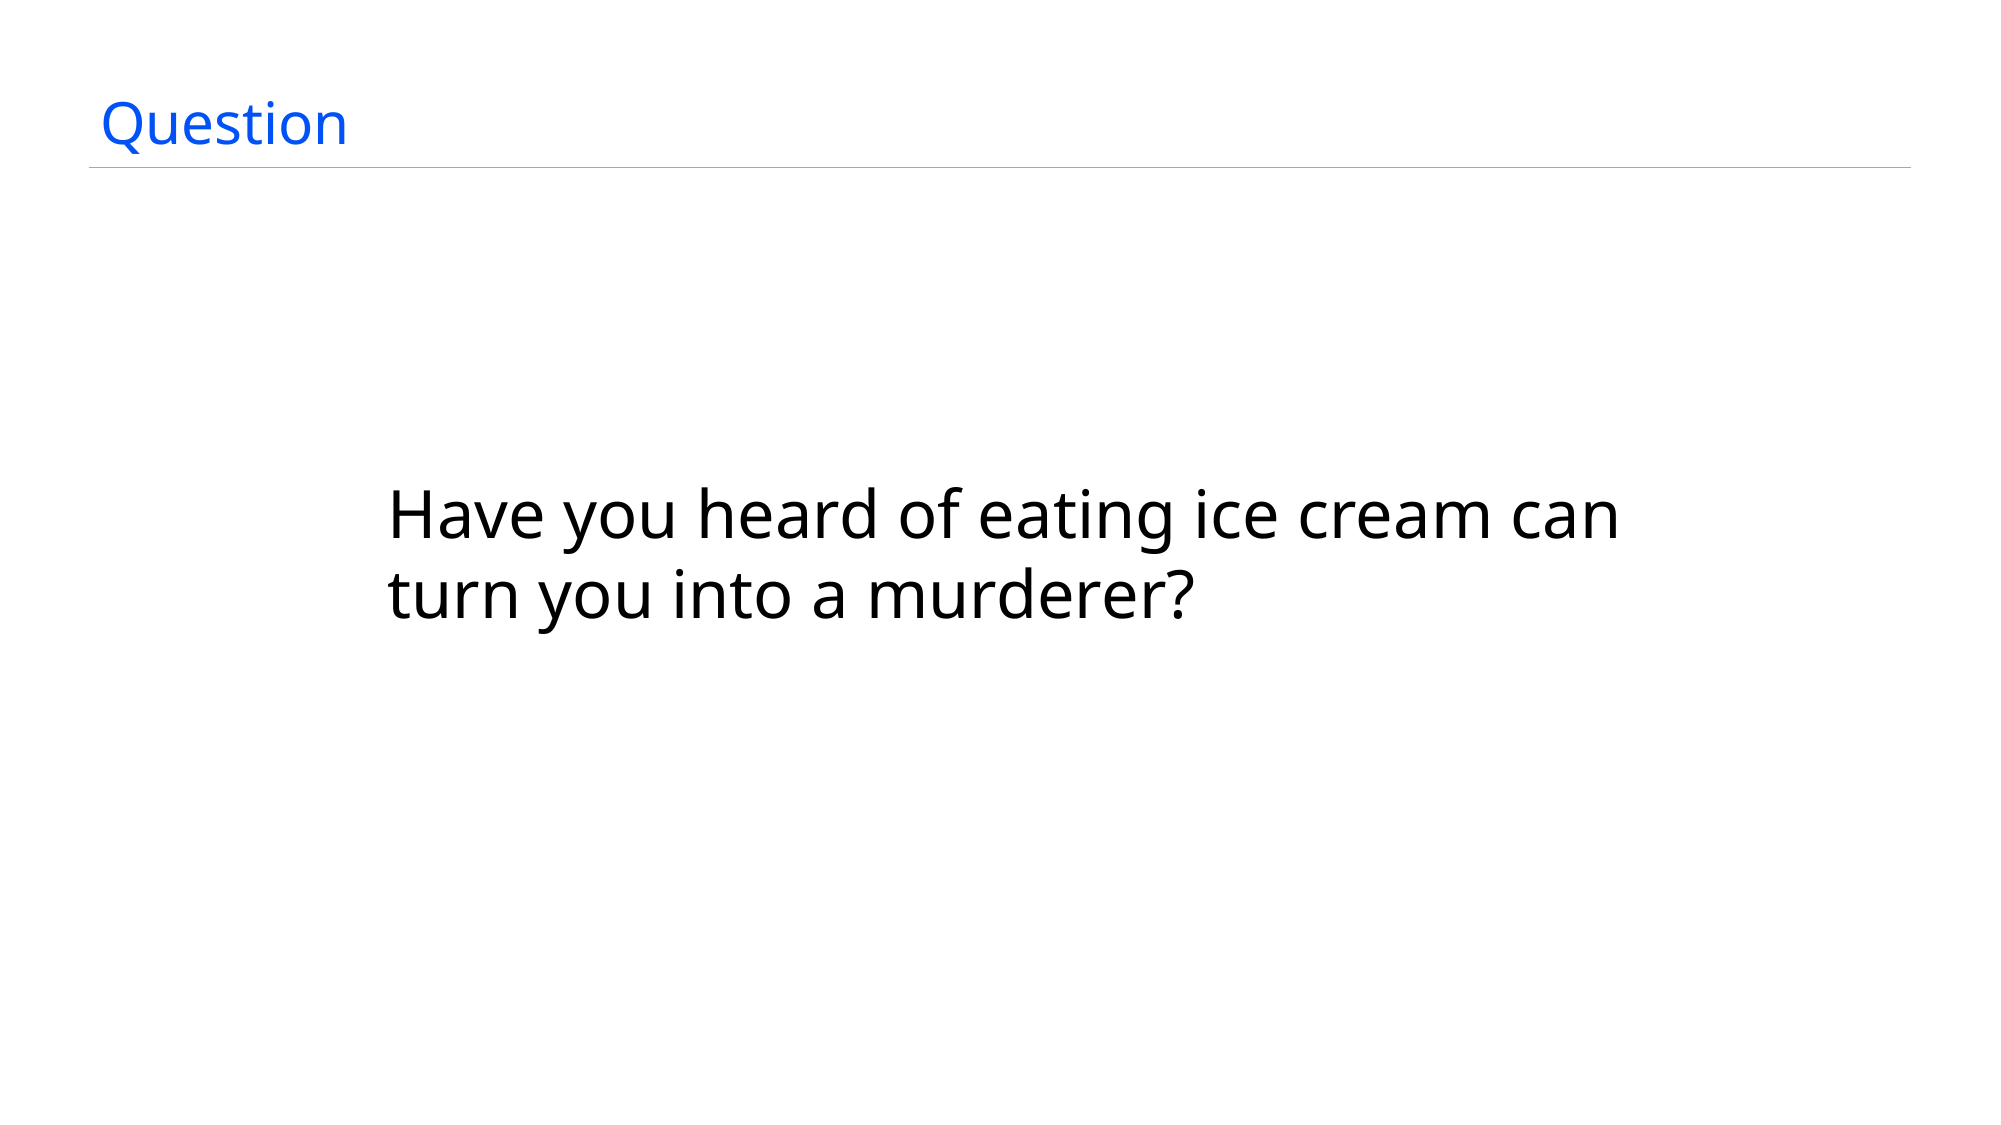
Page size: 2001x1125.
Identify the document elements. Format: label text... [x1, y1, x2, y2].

title Question [85, 59, 1759, 165]
text_box Have you heard of eating ice cream can turn you into a murderer? [372, 464, 1665, 639]
